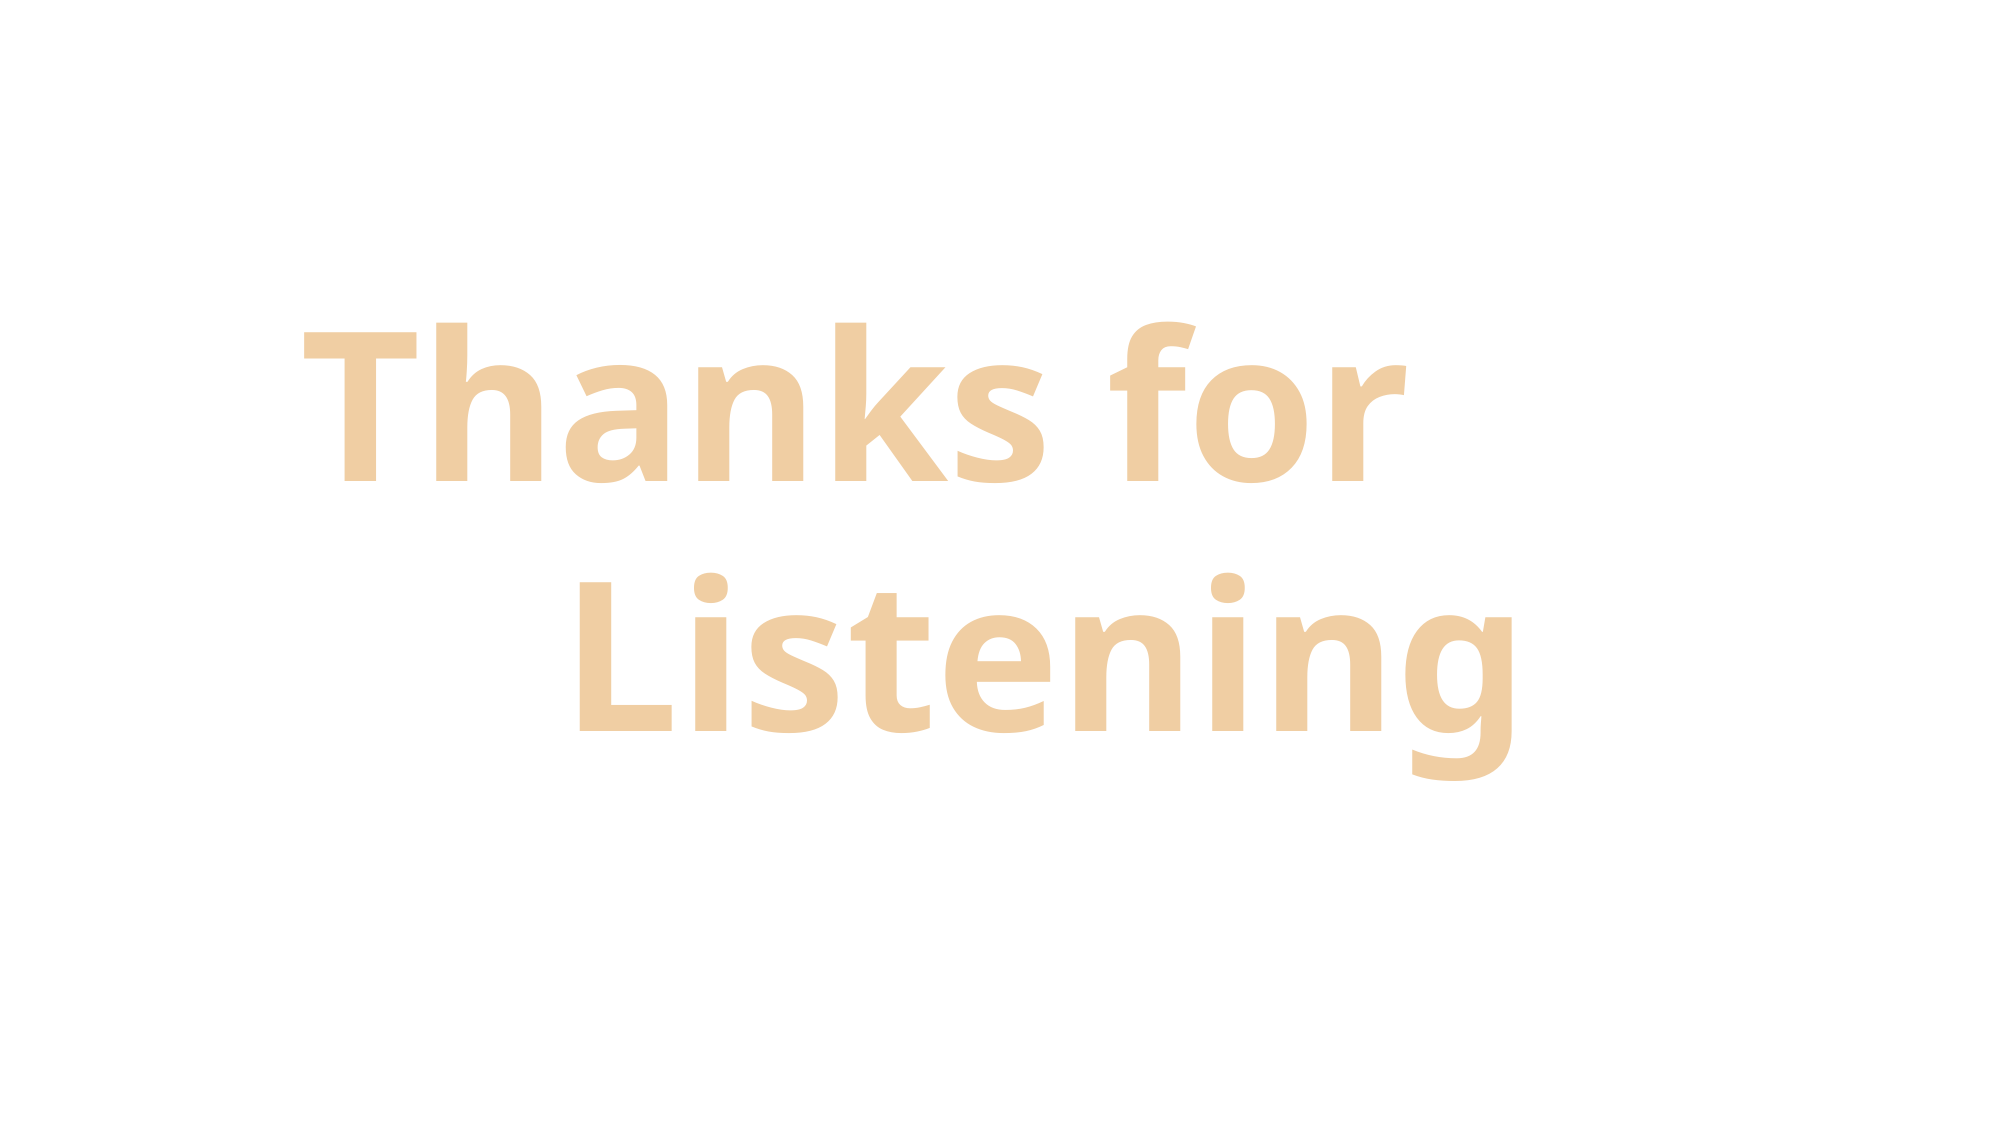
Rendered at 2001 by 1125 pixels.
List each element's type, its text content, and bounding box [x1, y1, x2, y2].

list Thanks for Listening [274, 265, 1762, 825]
